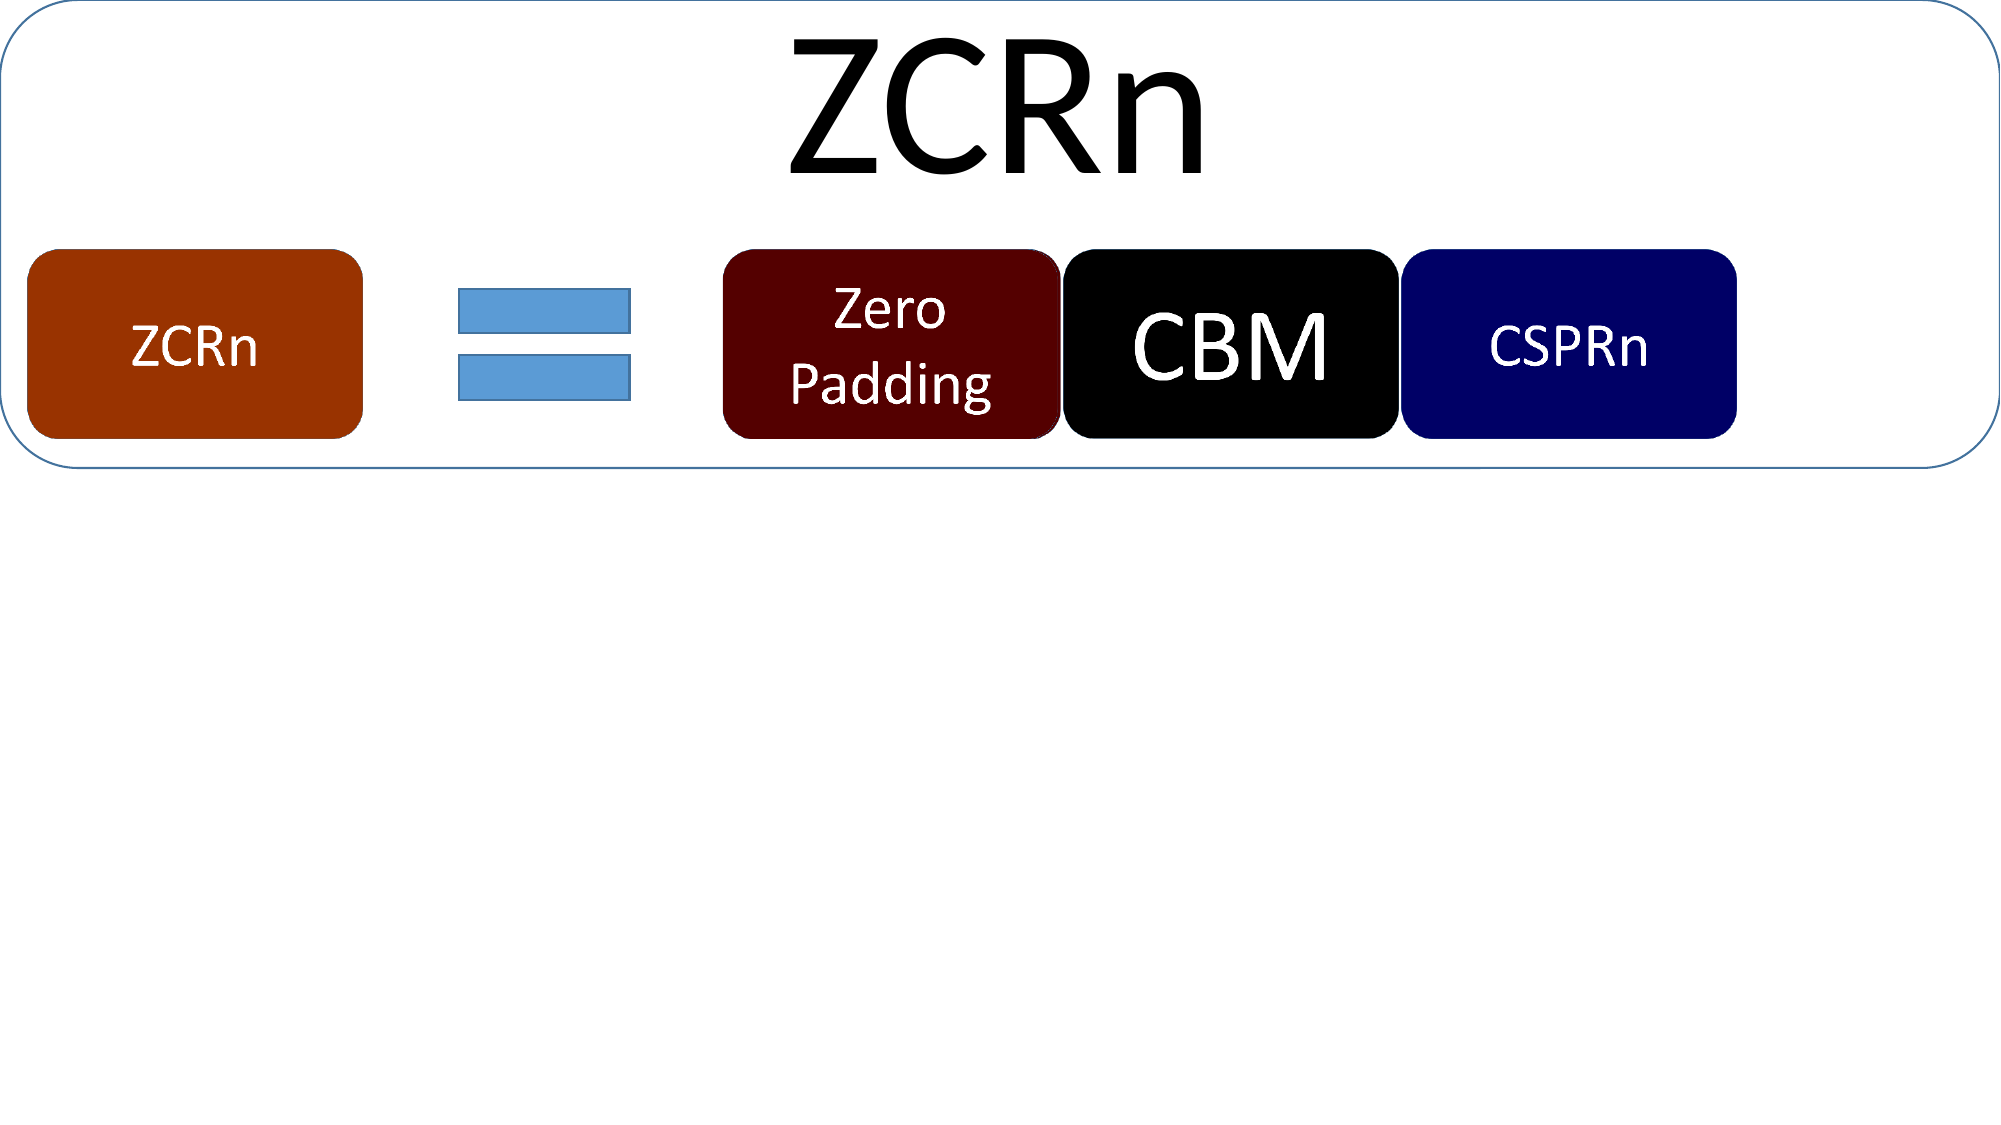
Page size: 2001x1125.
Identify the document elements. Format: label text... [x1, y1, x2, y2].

text_box [458, 354, 631, 401]
picture [26, 249, 363, 439]
picture [722, 249, 1061, 439]
picture [1063, 249, 1399, 439]
text_box [0, 223, 2000, 470]
text_box ZCRn [0, 0, 2000, 223]
text_box [458, 288, 631, 334]
picture [1401, 249, 1737, 439]
